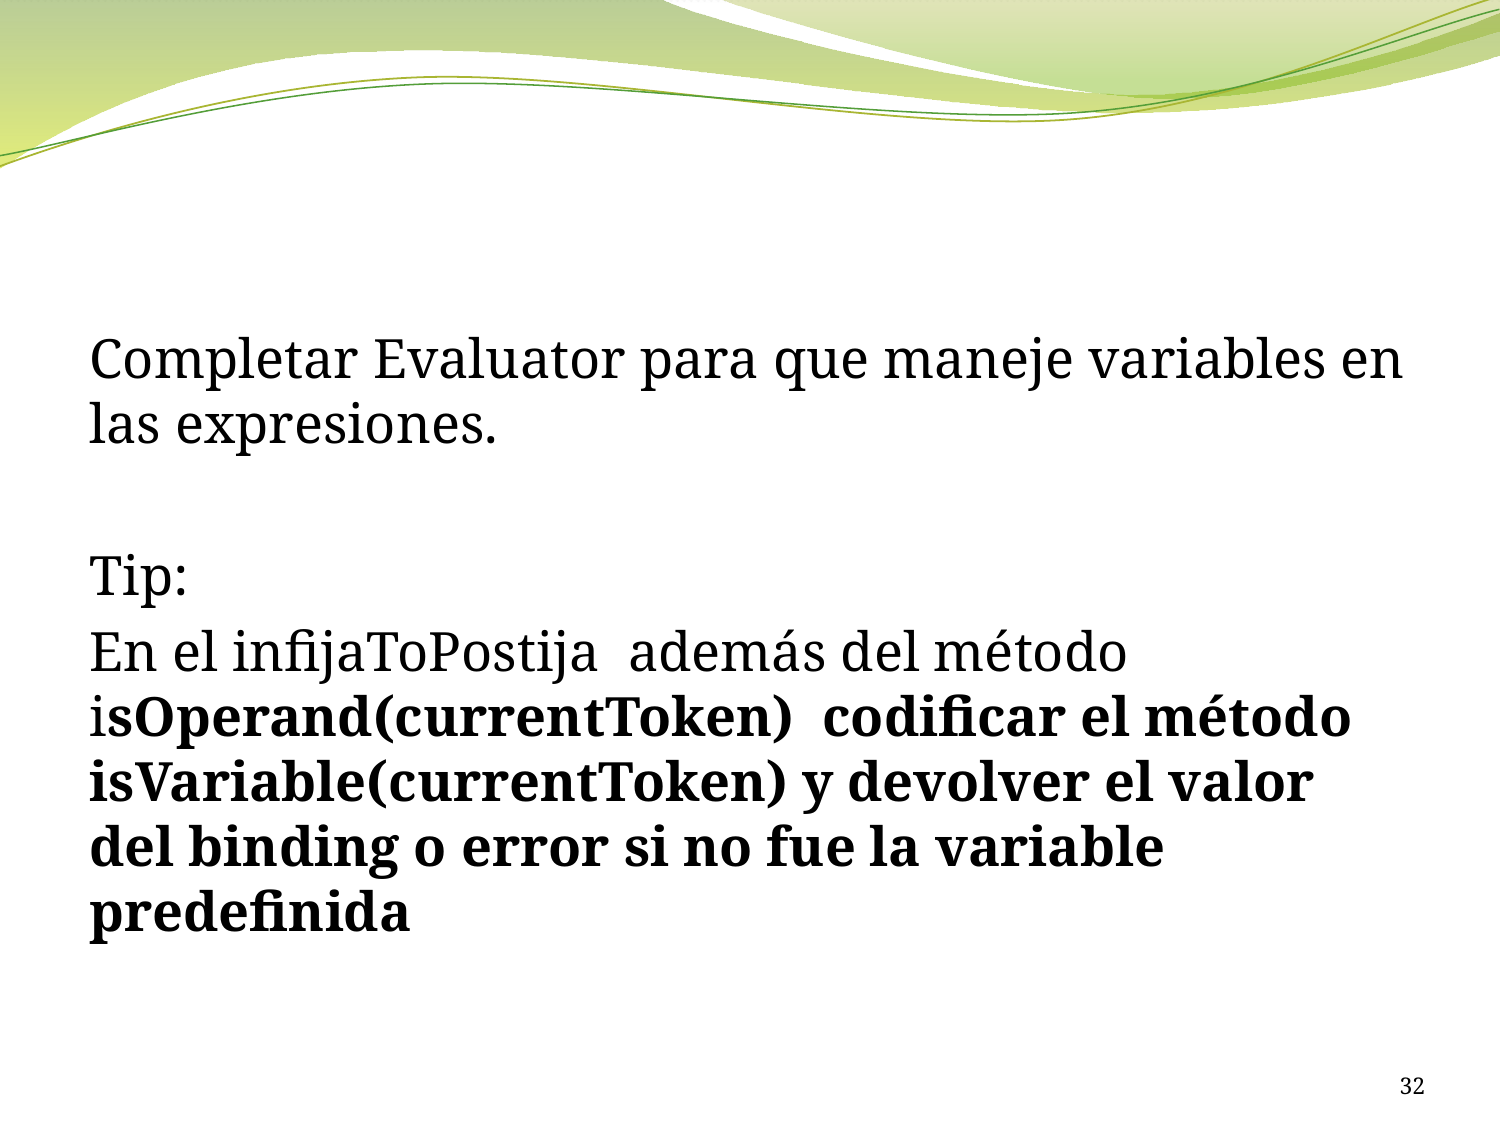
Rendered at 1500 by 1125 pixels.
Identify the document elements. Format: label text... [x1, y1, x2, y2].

list Completar Evaluator para que maneje variables en las expresiones. Tip: En el infijaToPostija además del método isOperand(currentToken) codificar el método isVariable(currentToken) y devolver el valor del binding o error si no fue la variable predefinida [75, 317, 1425, 1038]
slide_number 32 [1299, 1042, 1425, 1103]
